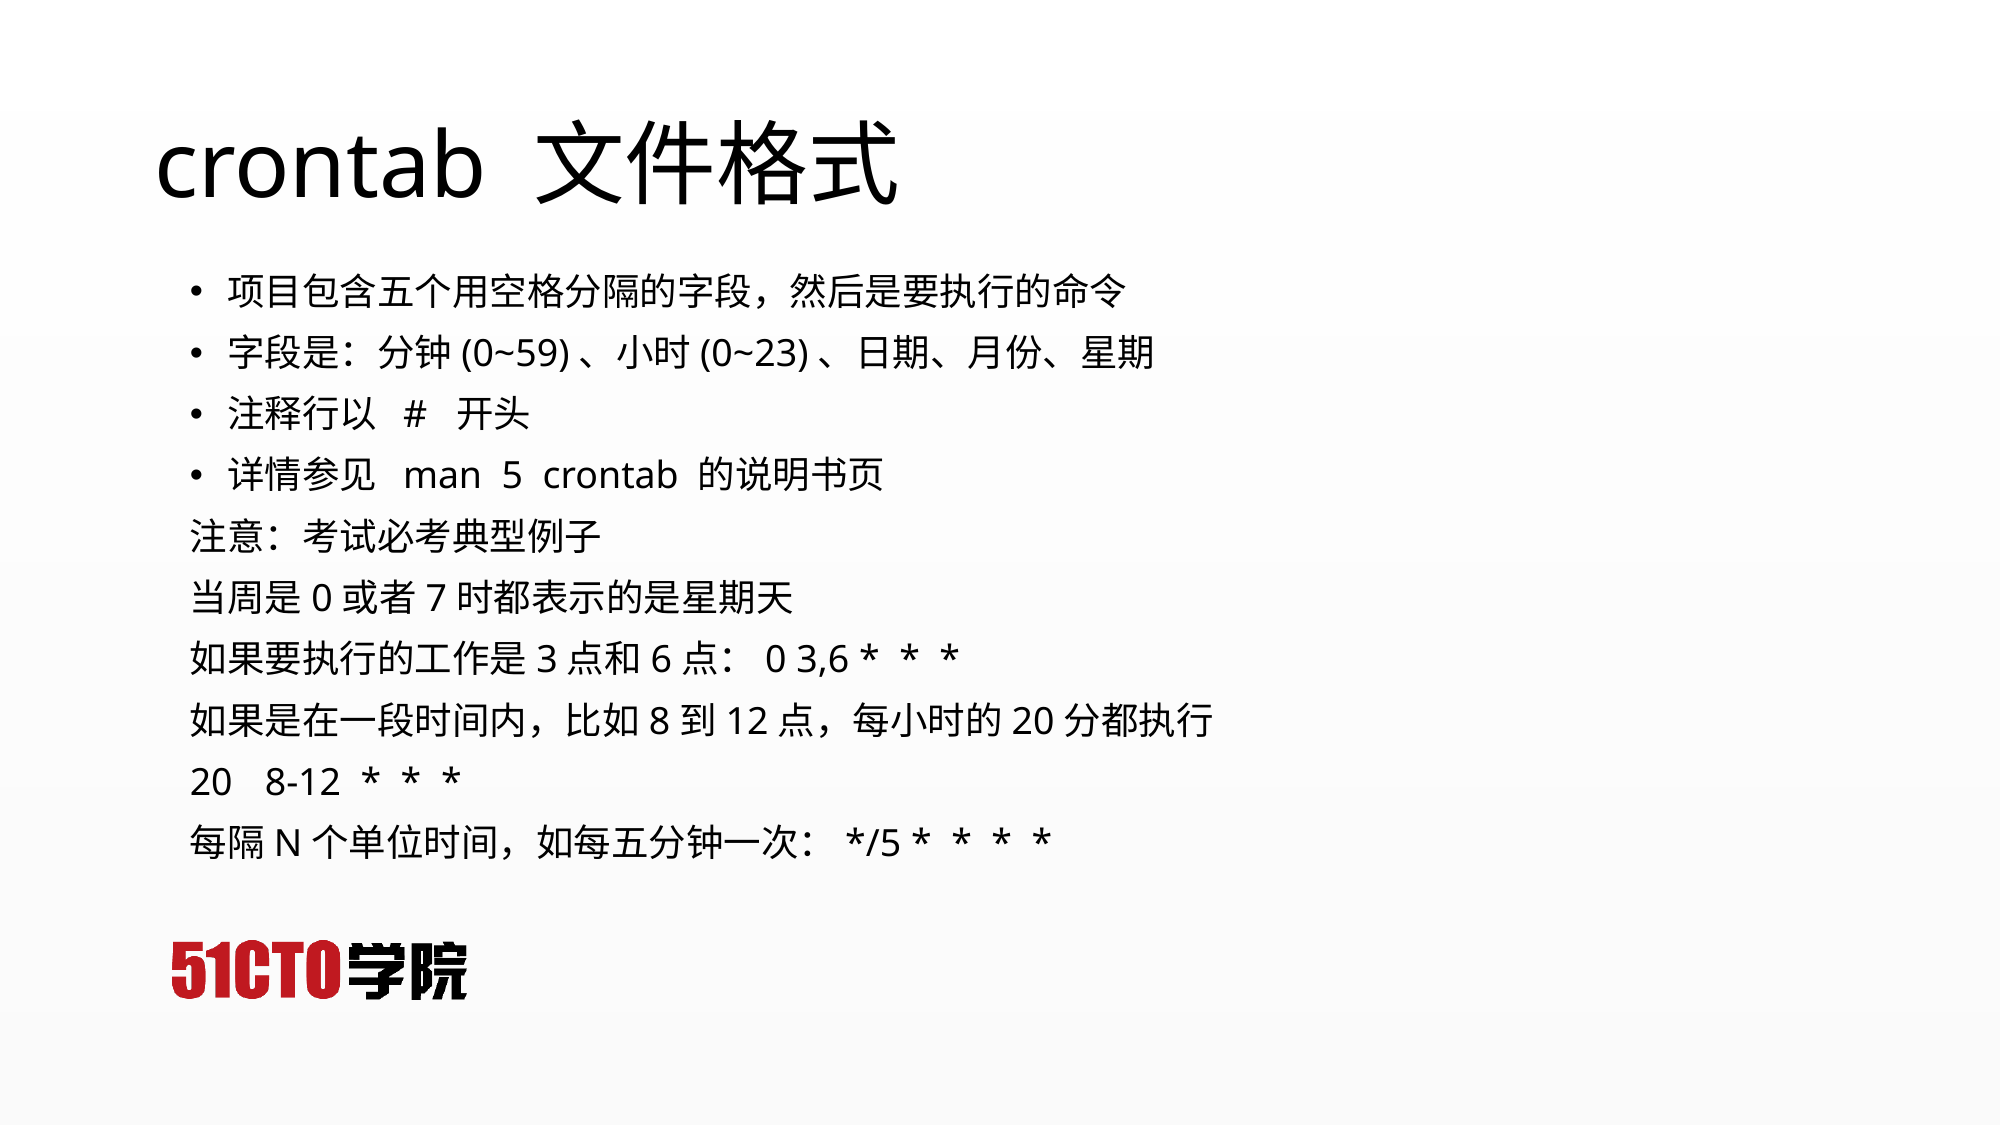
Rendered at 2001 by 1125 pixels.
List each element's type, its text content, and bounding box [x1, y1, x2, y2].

list 项目包含五个用空格分隔的字段，然后是要执行的命令 字段是：分钟(0~59)、小时(0~23)、日期、月份、星期 注释行以 # 开头 详情参见 man 5 crontab 的说明书页 注意：考试必考典型例子 当周是0或者7时都表示的是星期天 如果要执行的工作是3点和6点：0 3,6 * * * 如果是在一段时间内，比如8到12点，每小时的20分都执行 8-12 * * * 每隔N个单位时间，如每五分钟一次：*/5 * * * * [174, 265, 1474, 909]
title crontab 文件格式 [139, 96, 1405, 240]
picture [172, 940, 467, 1000]
